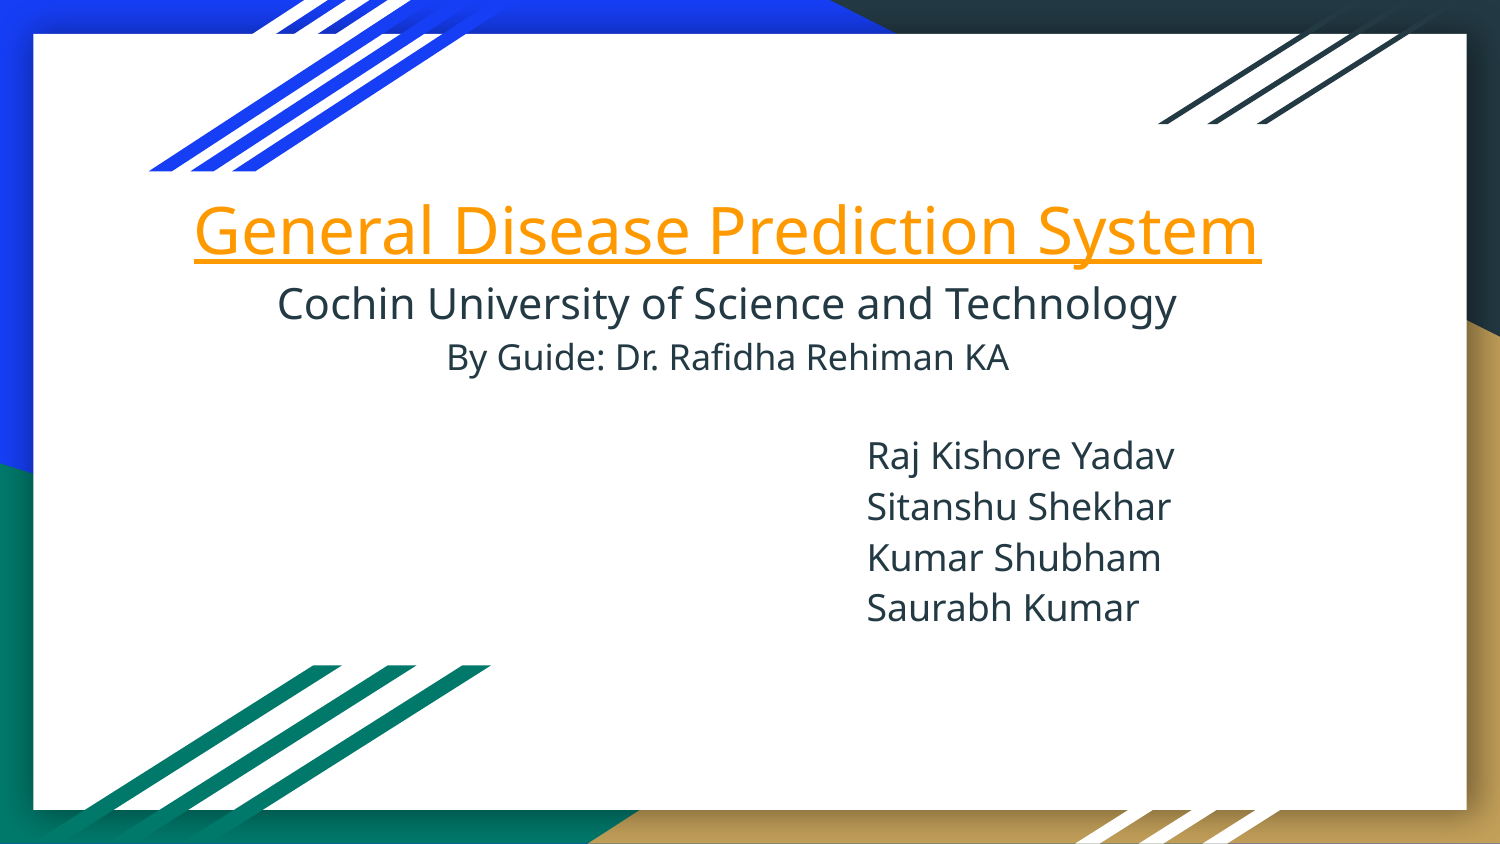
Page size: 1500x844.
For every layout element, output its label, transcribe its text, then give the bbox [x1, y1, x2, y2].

title General Disease Prediction System Cochin University of Science and Technology By Guide: Dr. Rafidha Rehiman KA Raj Kishore Yadav Sitanshu Shekhar Kumar Shubham Saurabh Kumar [90, 163, 1365, 653]
